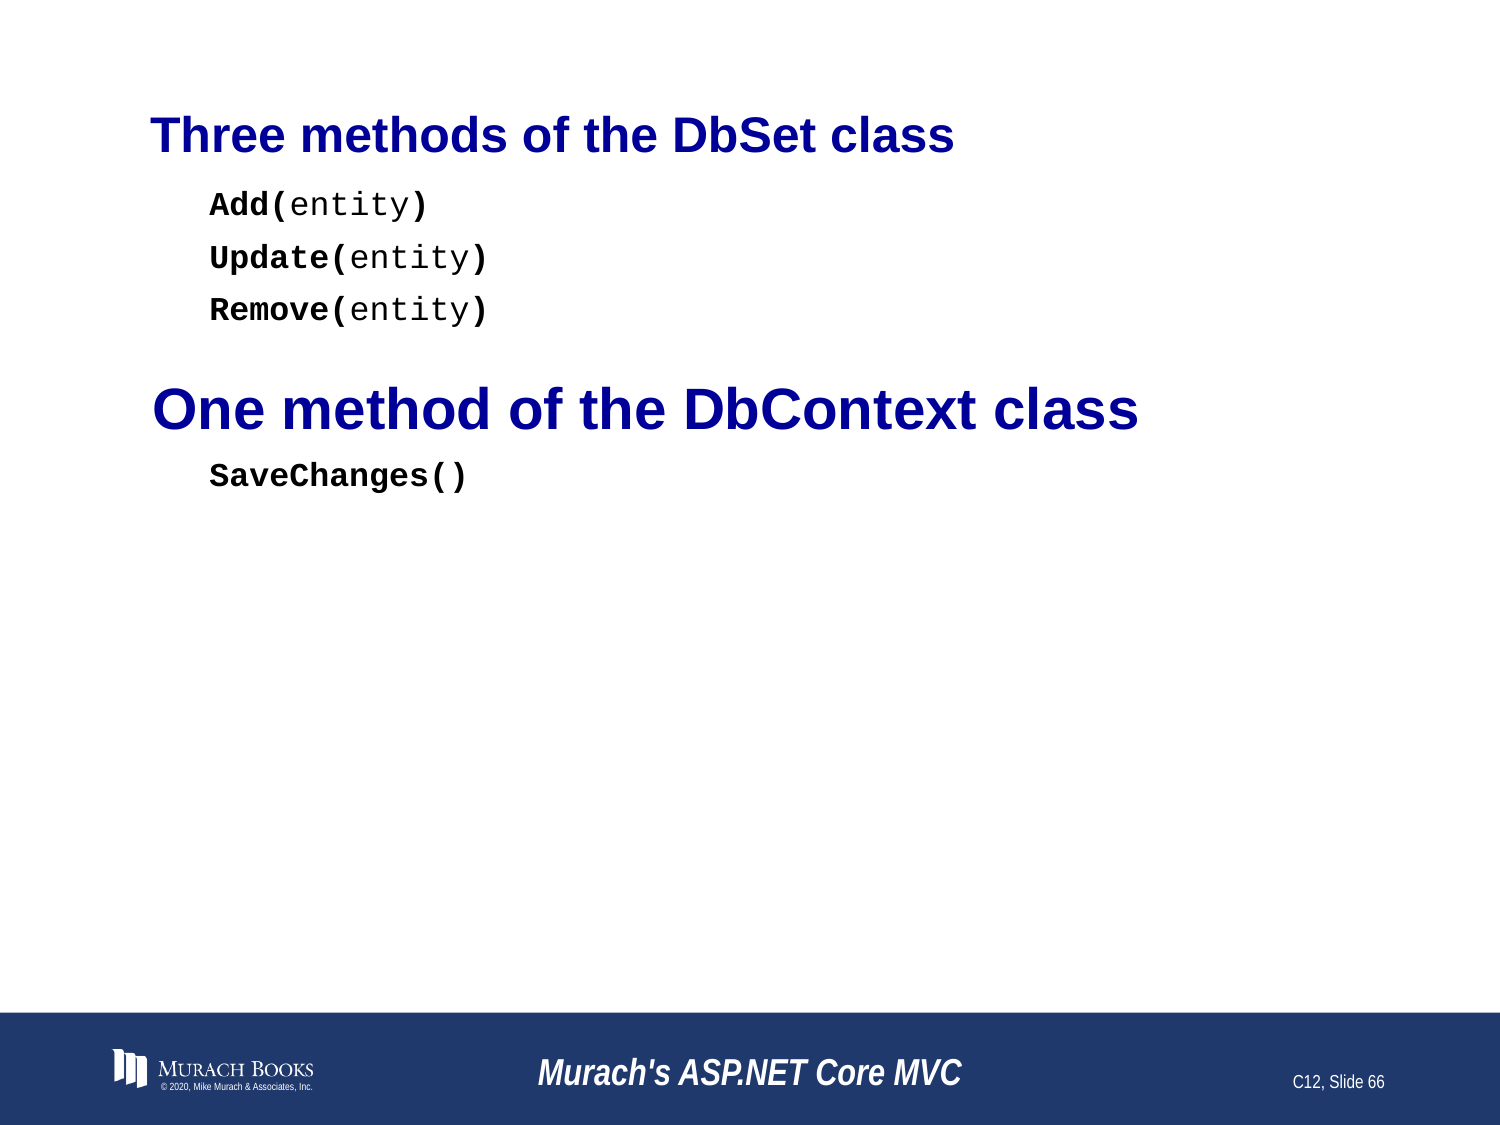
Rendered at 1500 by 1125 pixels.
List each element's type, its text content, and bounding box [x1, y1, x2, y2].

title Three methods of the DbSet class [150, 102, 1350, 164]
slide_number Murach's ASP.NET Core MVC [463, 1025, 1050, 1100]
footer © 2020, Mike Murach & Associates, Inc. [12, 1025, 463, 1100]
list Add(entity) Update(entity) Remove(entity) One method of the DbContext class SaveChanges() [137, 174, 1350, 975]
slide_number C12, Slide 66 [1087, 1025, 1400, 1100]
